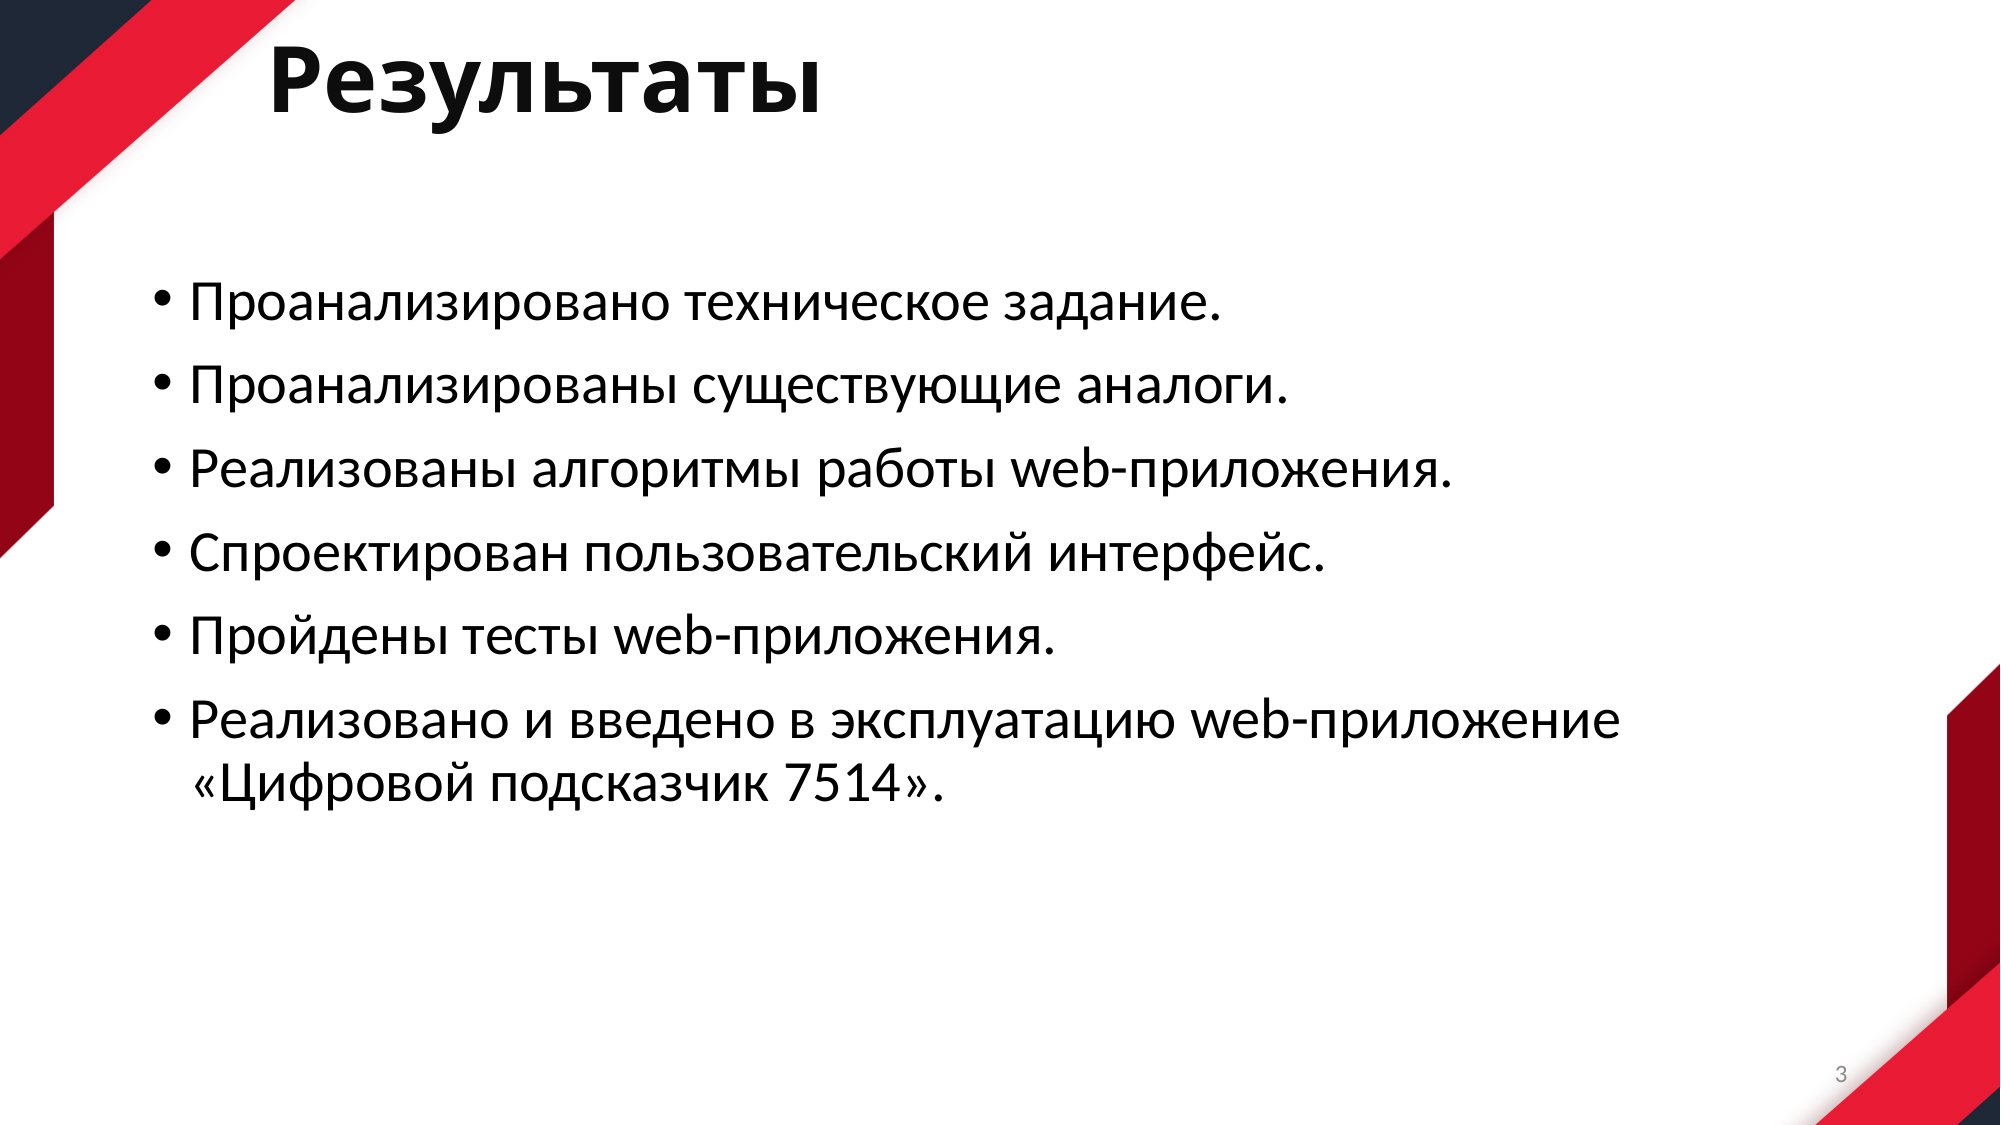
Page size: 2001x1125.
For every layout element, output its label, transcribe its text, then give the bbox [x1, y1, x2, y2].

slide_number 3 [1412, 1042, 1863, 1103]
picture [0, 0, 2000, 1125]
title Результаты [251, 0, 2000, 166]
list Проанализировано техническое задание. Проанализированы существующие аналоги. Реализованы алгоритмы работы web-приложения. Спроектирован пользовательский интерфейс. Пройдены тесты web-приложения. Реализовано и введено в эксплуатацию web-приложение «Цифровой подсказчик 7514». [137, 262, 1863, 1073]
